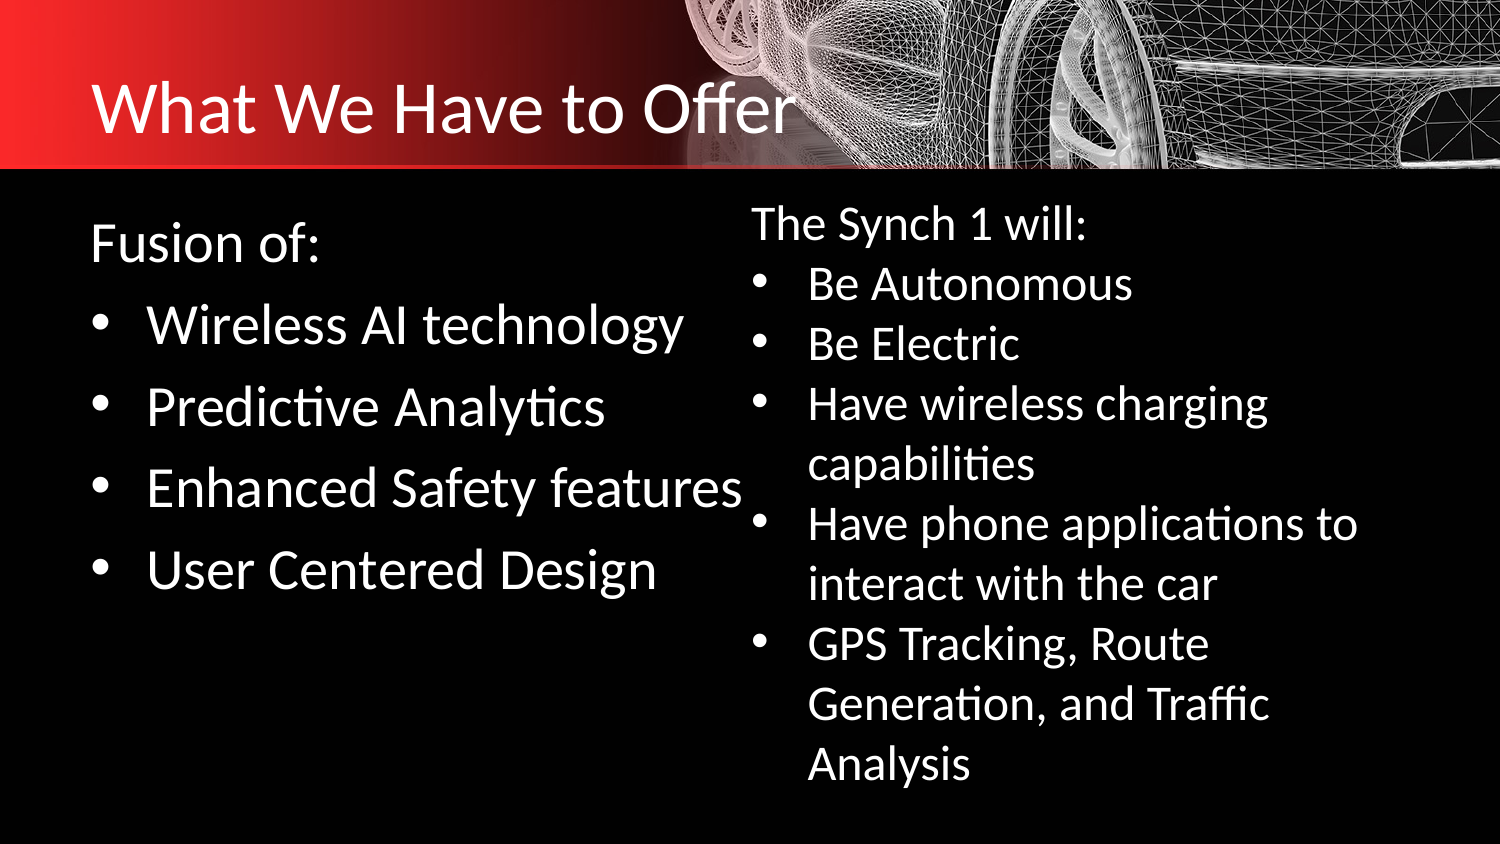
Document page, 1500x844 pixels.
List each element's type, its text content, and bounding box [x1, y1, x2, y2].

text_box The Synch 1 will: Be Autonomous Be Electric Have wireless charging capabilities Have phone applications to interact with the car GPS Tracking, Route Generation, and Traffic Analysis [736, 183, 1439, 844]
title What We Have to Offer [76, 40, 1424, 166]
picture [0, 0, 1500, 844]
list Fusion of: Wireless AI technology Predictive Analytics Enhanced Safety features User Centered Design [75, 197, 736, 798]
